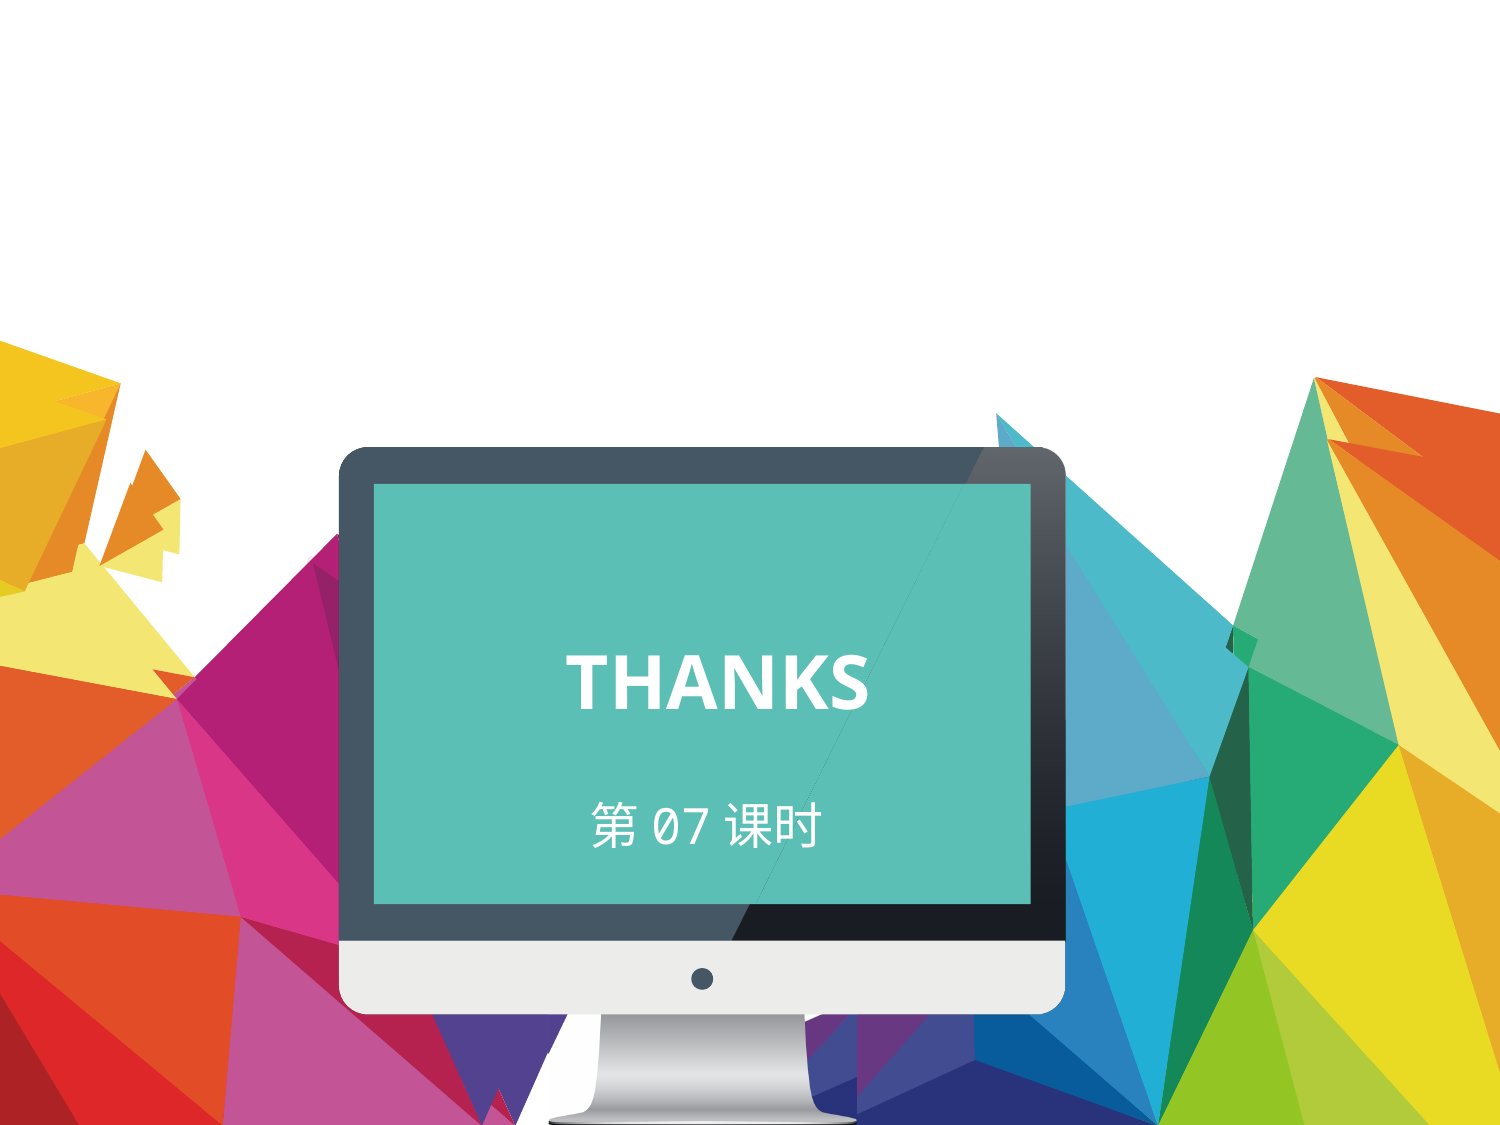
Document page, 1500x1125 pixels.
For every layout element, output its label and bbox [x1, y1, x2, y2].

text_box [338, 447, 1066, 1125]
